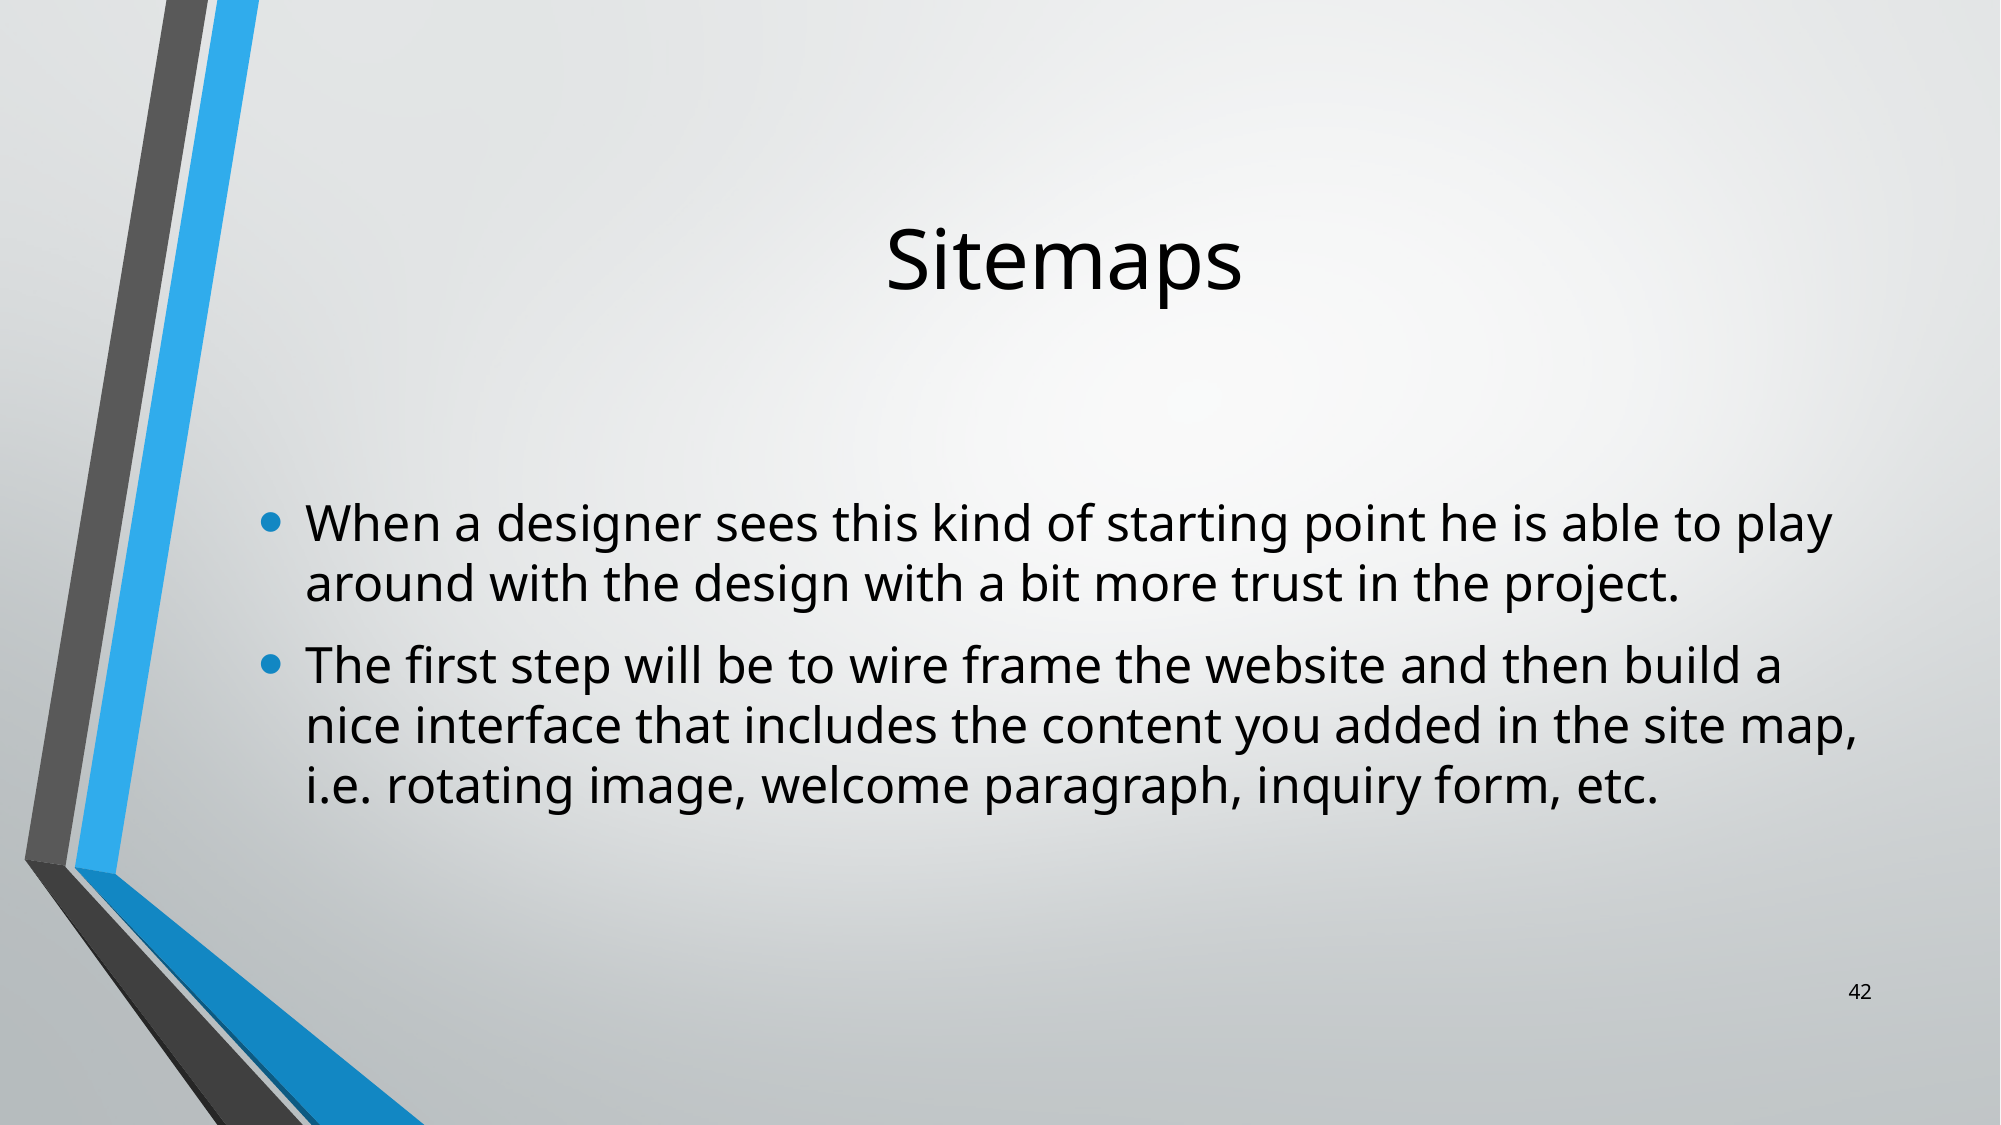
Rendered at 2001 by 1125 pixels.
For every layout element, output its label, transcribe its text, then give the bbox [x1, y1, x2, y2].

list When a designer sees this kind of starting point he is able to play around with the design with a bit more trust in the project. The first step will be to wire frame the website and then build a nice interface that includes the content you added in the site map, i.e. rotating image, welcome paragraph, inquiry form, etc. [243, 437, 1887, 950]
slide_number 42 [1796, 962, 1887, 1023]
title Sitemaps [243, 112, 1887, 400]
